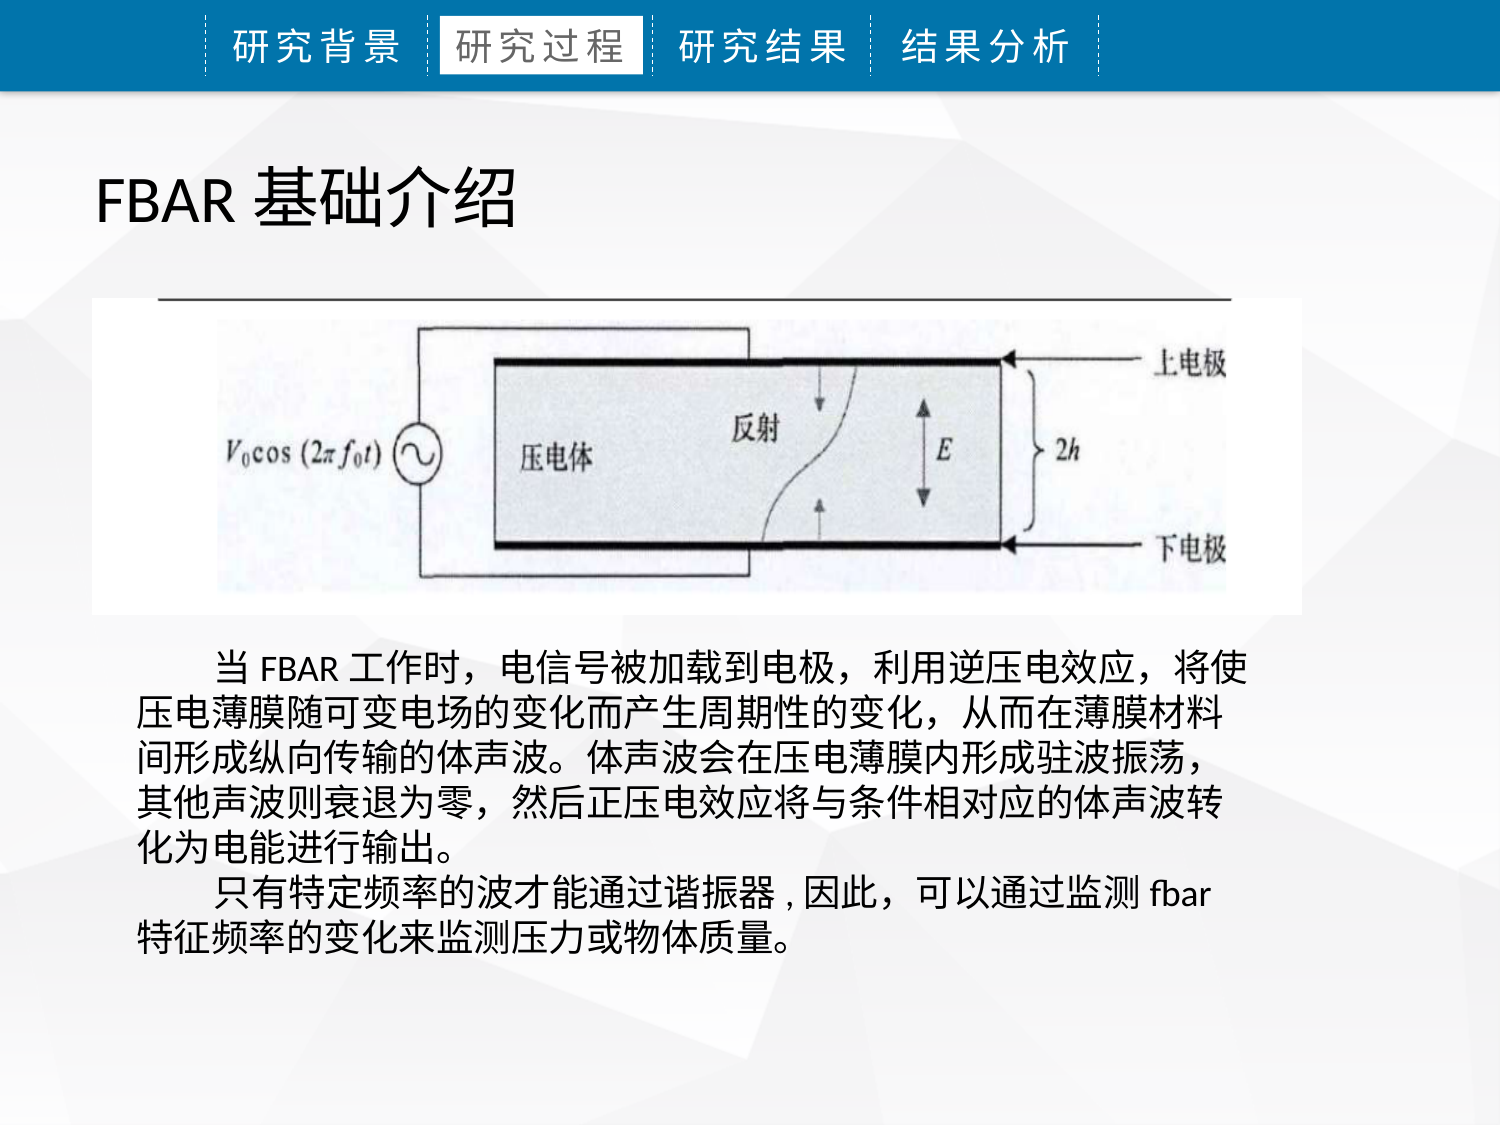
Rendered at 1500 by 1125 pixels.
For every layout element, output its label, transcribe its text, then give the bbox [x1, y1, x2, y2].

text_box 结果分析 [886, 15, 1098, 76]
text_box [0, 0, 1500, 92]
text_box 当FBAR工作时，电信号被加载到电极，利用逆压电效应，将使压电薄膜随可变电场的变化而产生周期性的变化，从而在薄膜材料间形成纵向传输的体声波。体声波会在压电薄膜内形成驻波振荡，其他声波则衰退为零，然后正压电效应将与条件相对应的体声波转化为电能进行输出。 只有特定频率的波才能通过谐振器,因此，可以通过监测fbar特征频率的变化来监测压力或物体质量。 [121, 636, 1272, 967]
text_box 研究背景 [213, 15, 420, 76]
text_box 研究结果 [663, 15, 870, 76]
text_box 研究结果 [871, 15, 876, 76]
text_box FBAR基础介绍 [80, 148, 775, 243]
picture [0, 92, 1500, 1125]
text_box 研究过程 [440, 15, 652, 76]
